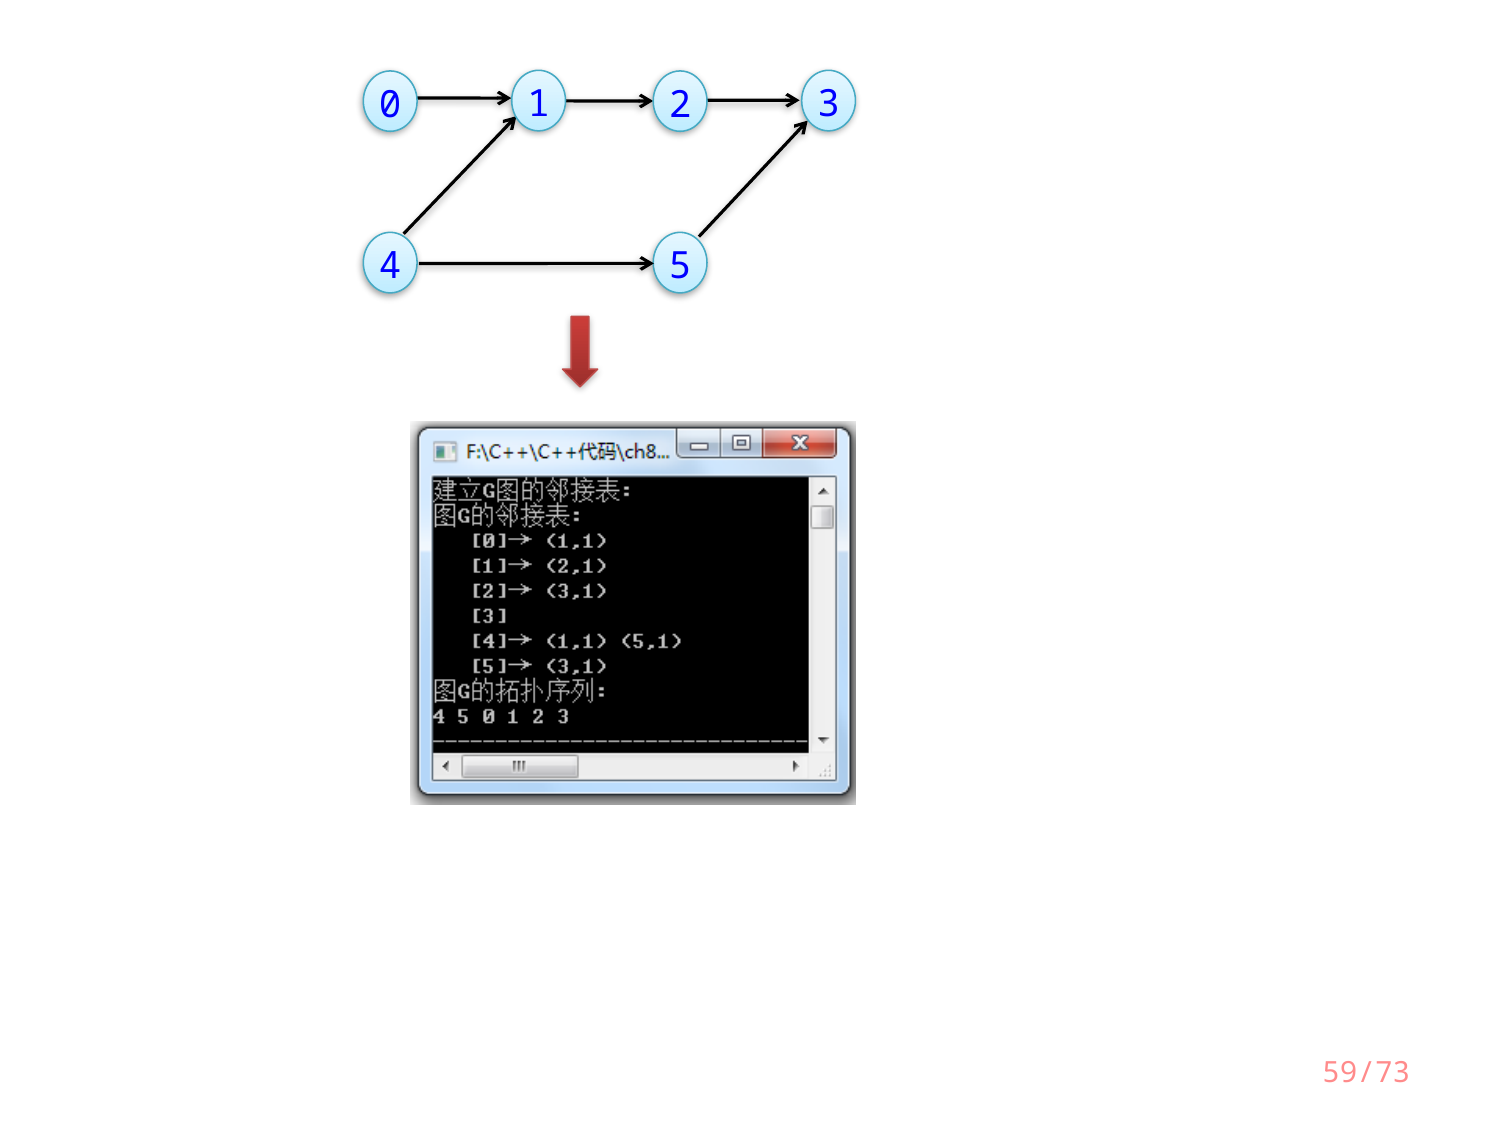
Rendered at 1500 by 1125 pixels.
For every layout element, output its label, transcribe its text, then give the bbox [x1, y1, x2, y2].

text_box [362, 70, 856, 294]
slide_number 59/73 [1277, 1042, 1425, 1103]
text_box [561, 315, 599, 388]
picture [409, 421, 856, 805]
